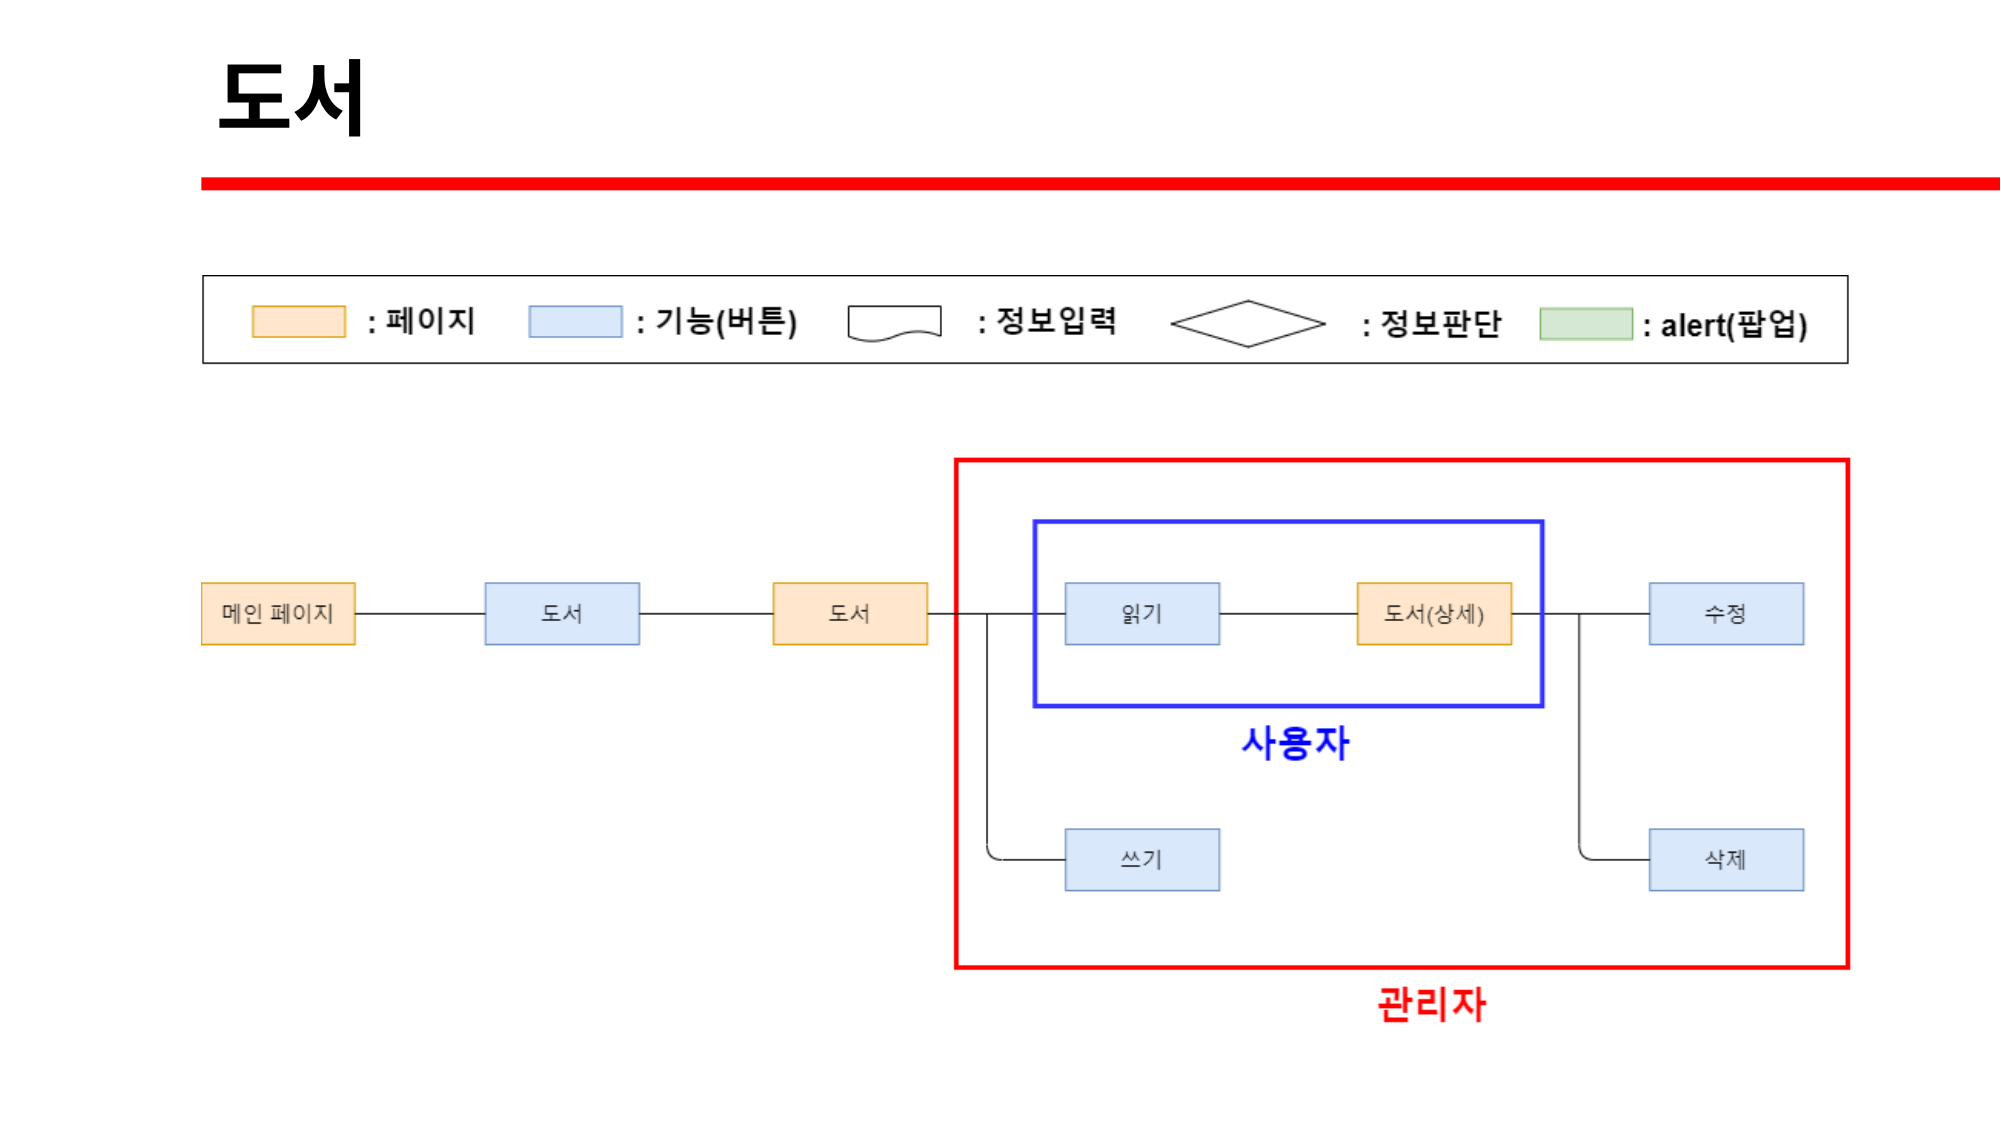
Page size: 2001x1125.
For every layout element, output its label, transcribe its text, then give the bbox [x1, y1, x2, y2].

text_box 도서 [201, 38, 981, 154]
text_box [200, 176, 2000, 191]
picture [201, 275, 1852, 1047]
